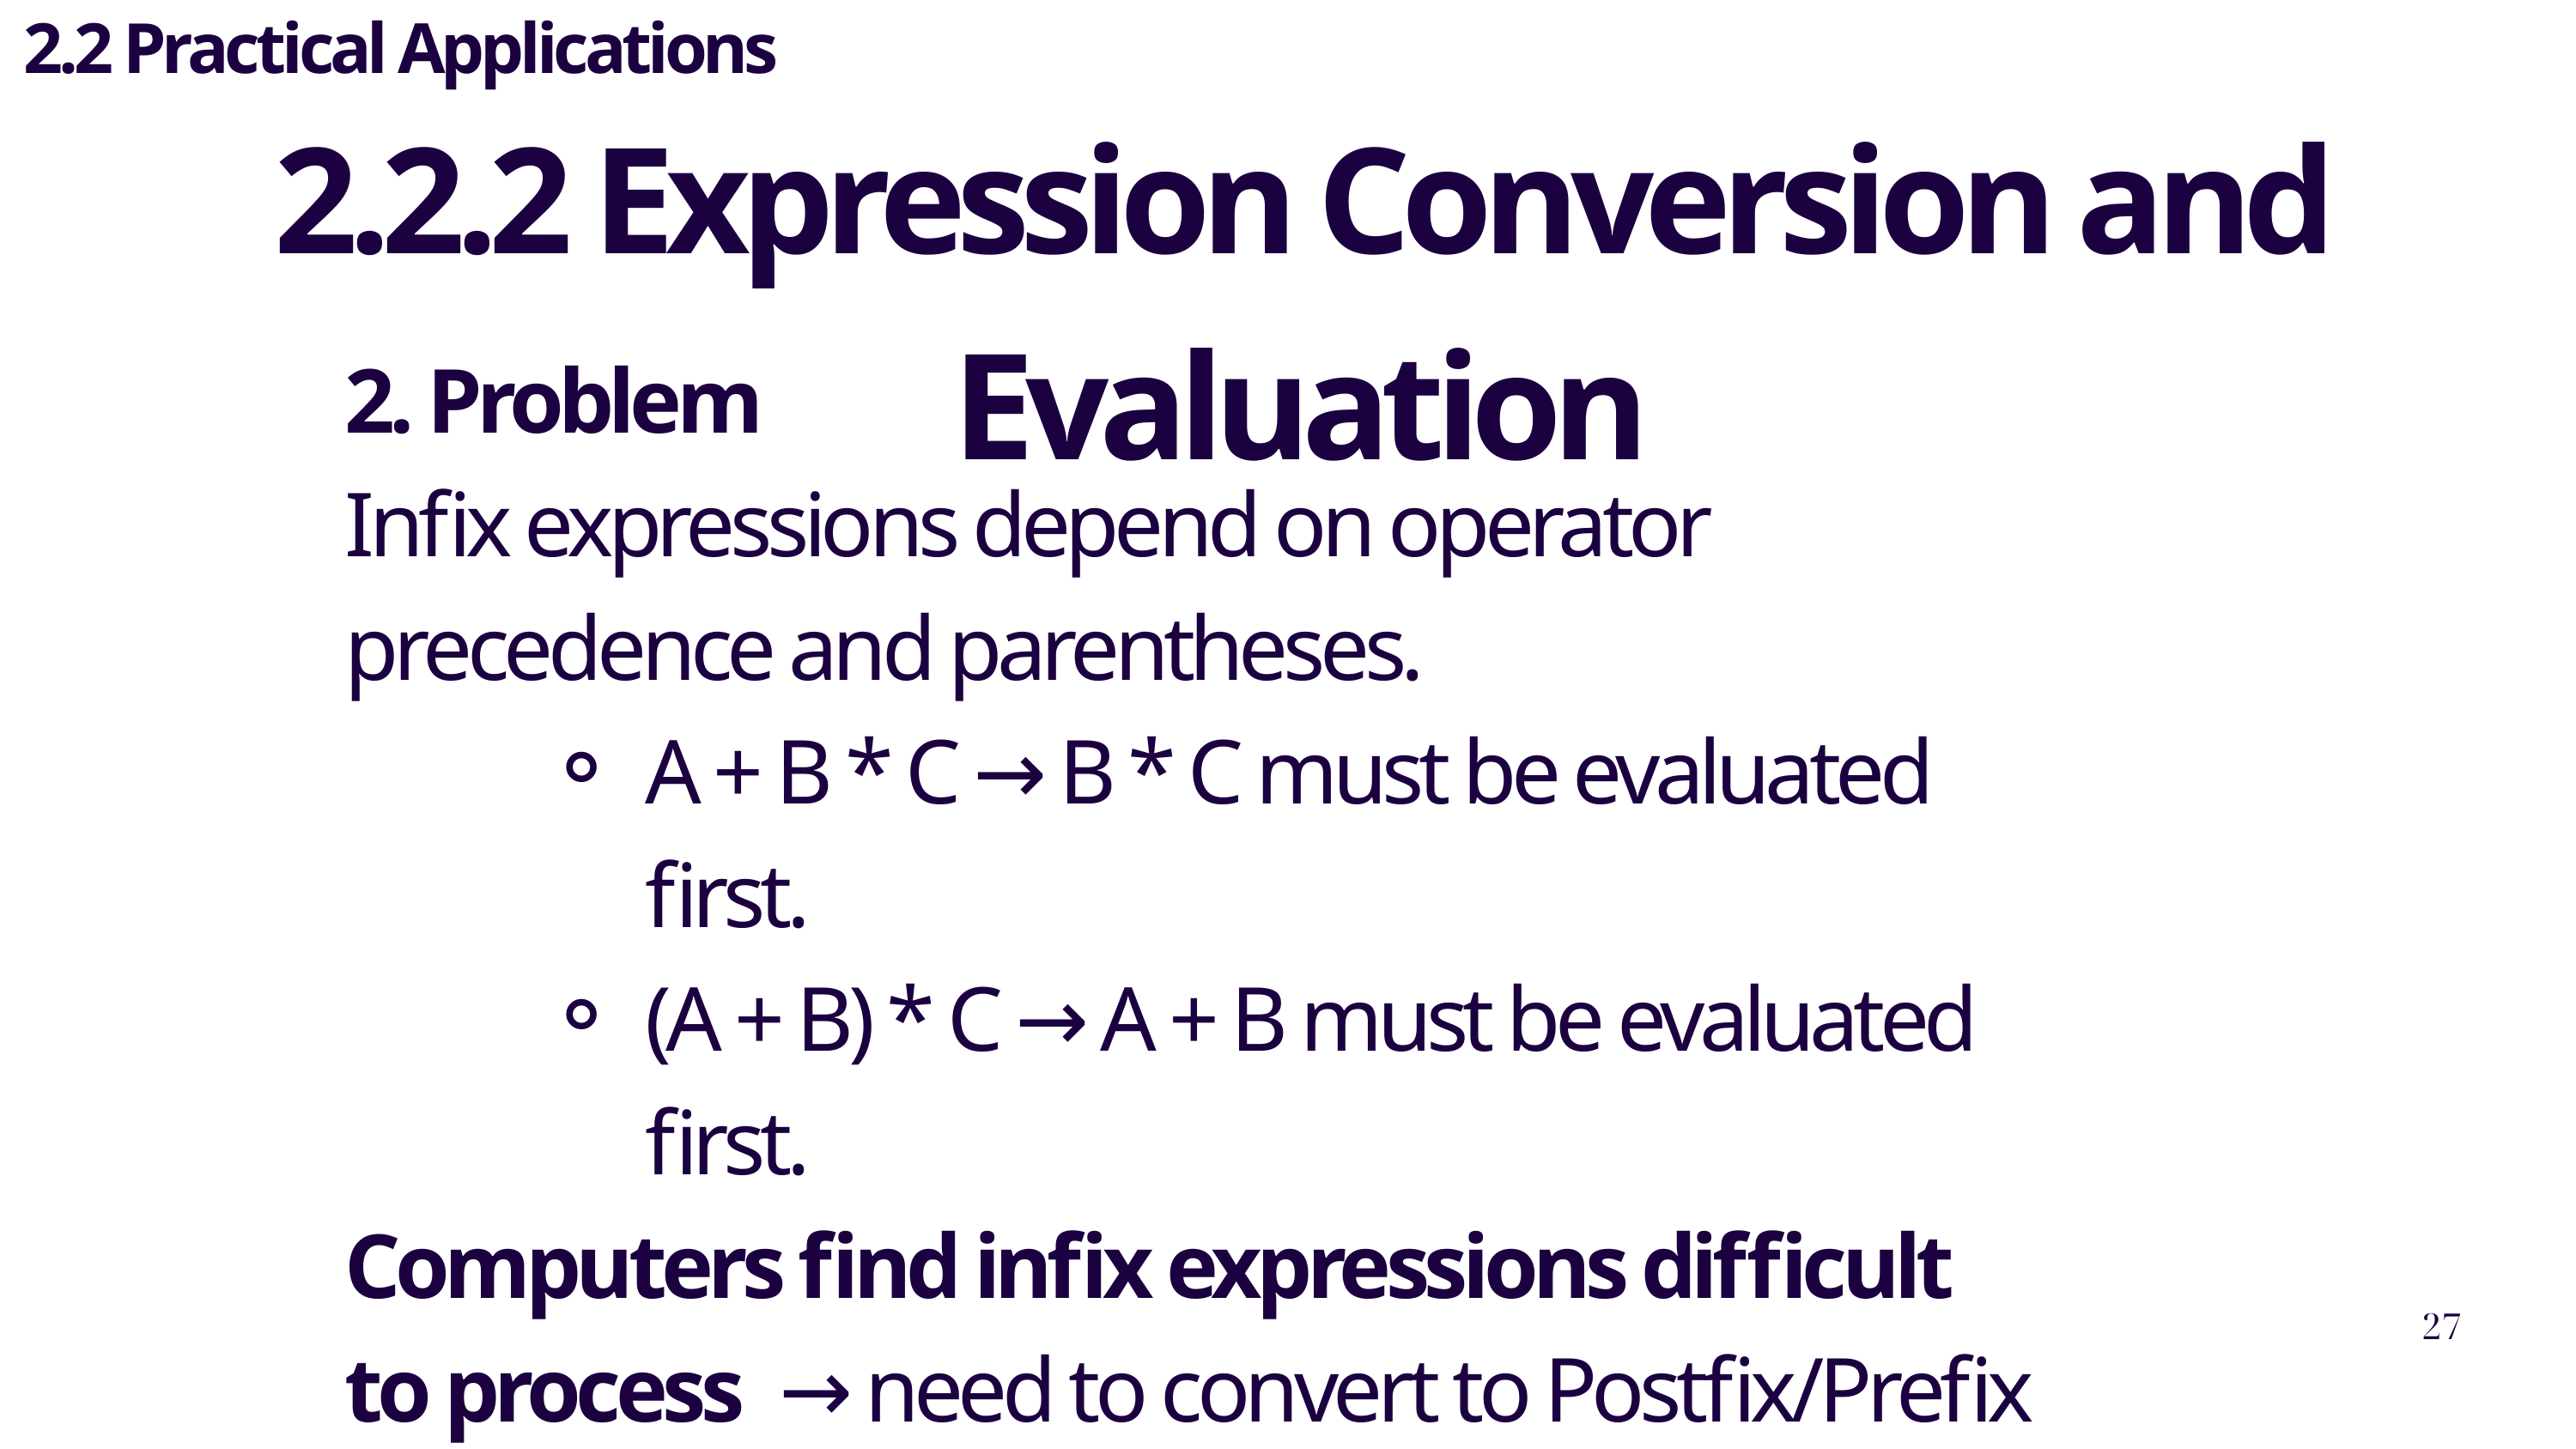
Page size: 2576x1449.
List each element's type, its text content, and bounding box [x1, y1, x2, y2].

text_box 27 [2421, 1296, 2462, 1348]
text_box 2.2 Practical Applications [0, 0, 803, 88]
text_box 2.2.2 Expression Conversion and Evaluation [144, 77, 2458, 489]
text_box 2. Problem Infix expressions depend on operator precedence and parentheses. A + B * C → B * C must be evaluated first. (A + B) * C → A + B must be evaluated first. Computers find infix expressions difficult to process → need to convert to Postfix/Prefix for simpler and consistent evaluation. [344, 327, 2036, 1449]
